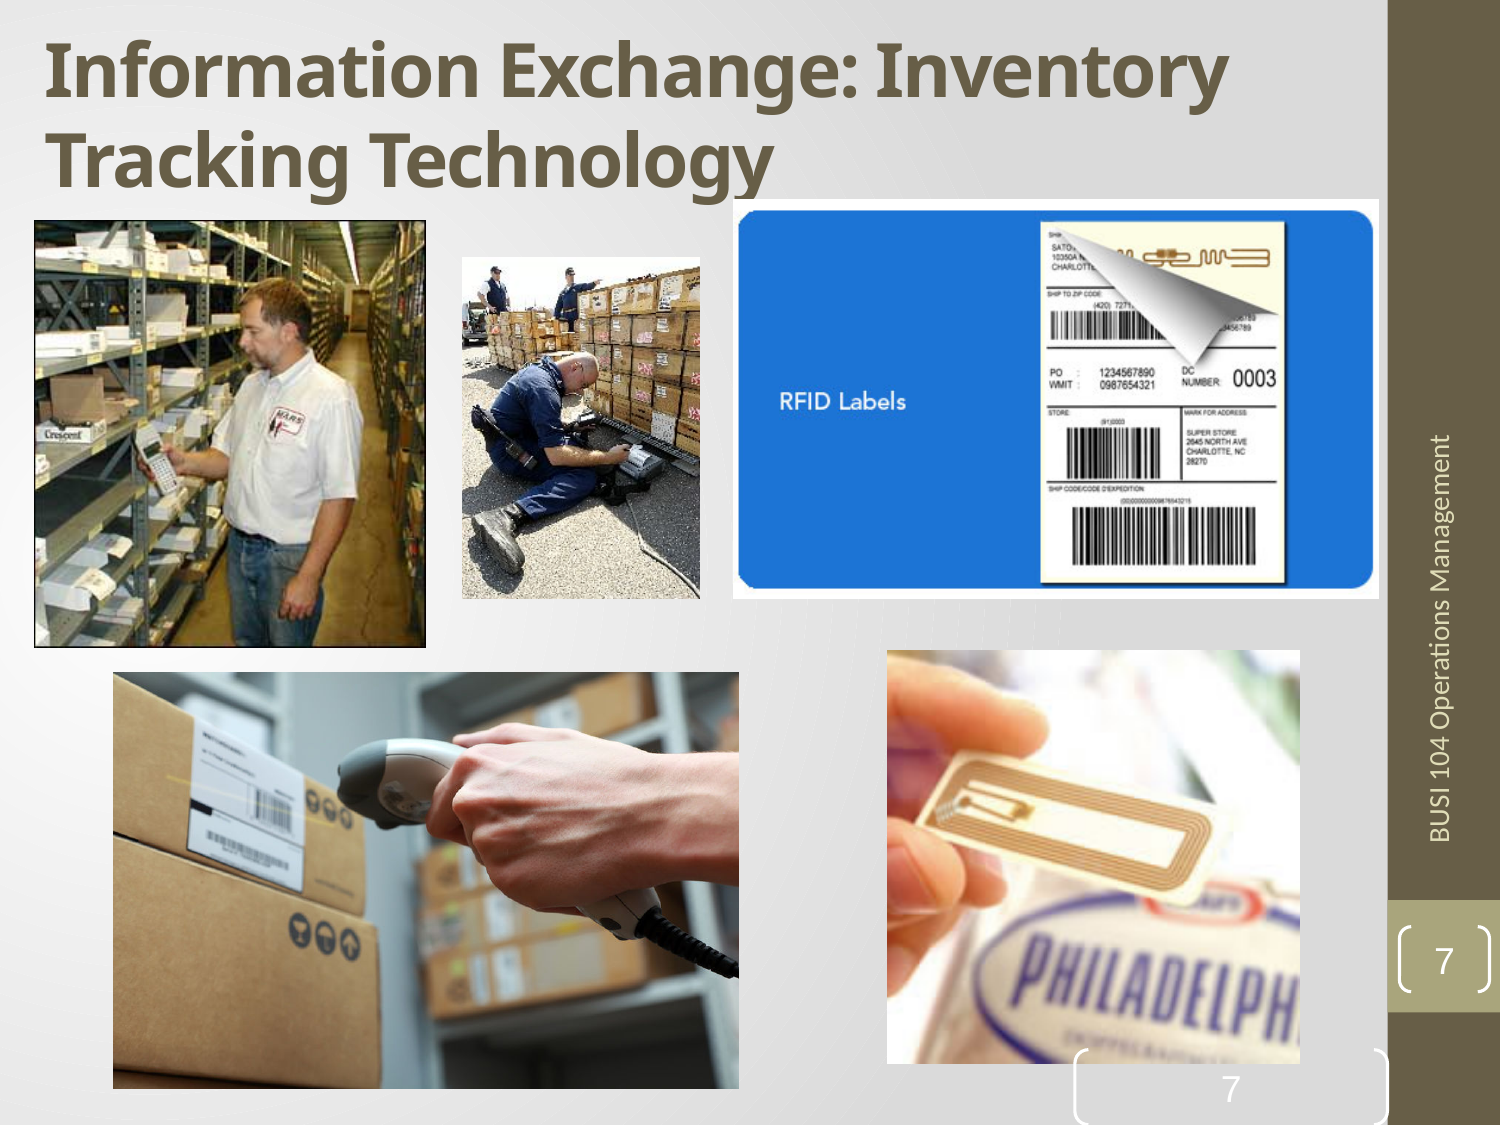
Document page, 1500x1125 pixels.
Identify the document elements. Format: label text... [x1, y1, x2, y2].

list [33, 219, 427, 649]
picture [112, 671, 739, 1090]
slide_number 7 [1073, 1048, 1390, 1125]
footer BUSI 104 Operations Management [1400, 383, 1475, 859]
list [461, 257, 701, 600]
picture [886, 650, 1301, 1064]
picture [732, 199, 1380, 600]
title Information Exchange: Inventory Tracking Technology [29, 5, 1379, 219]
